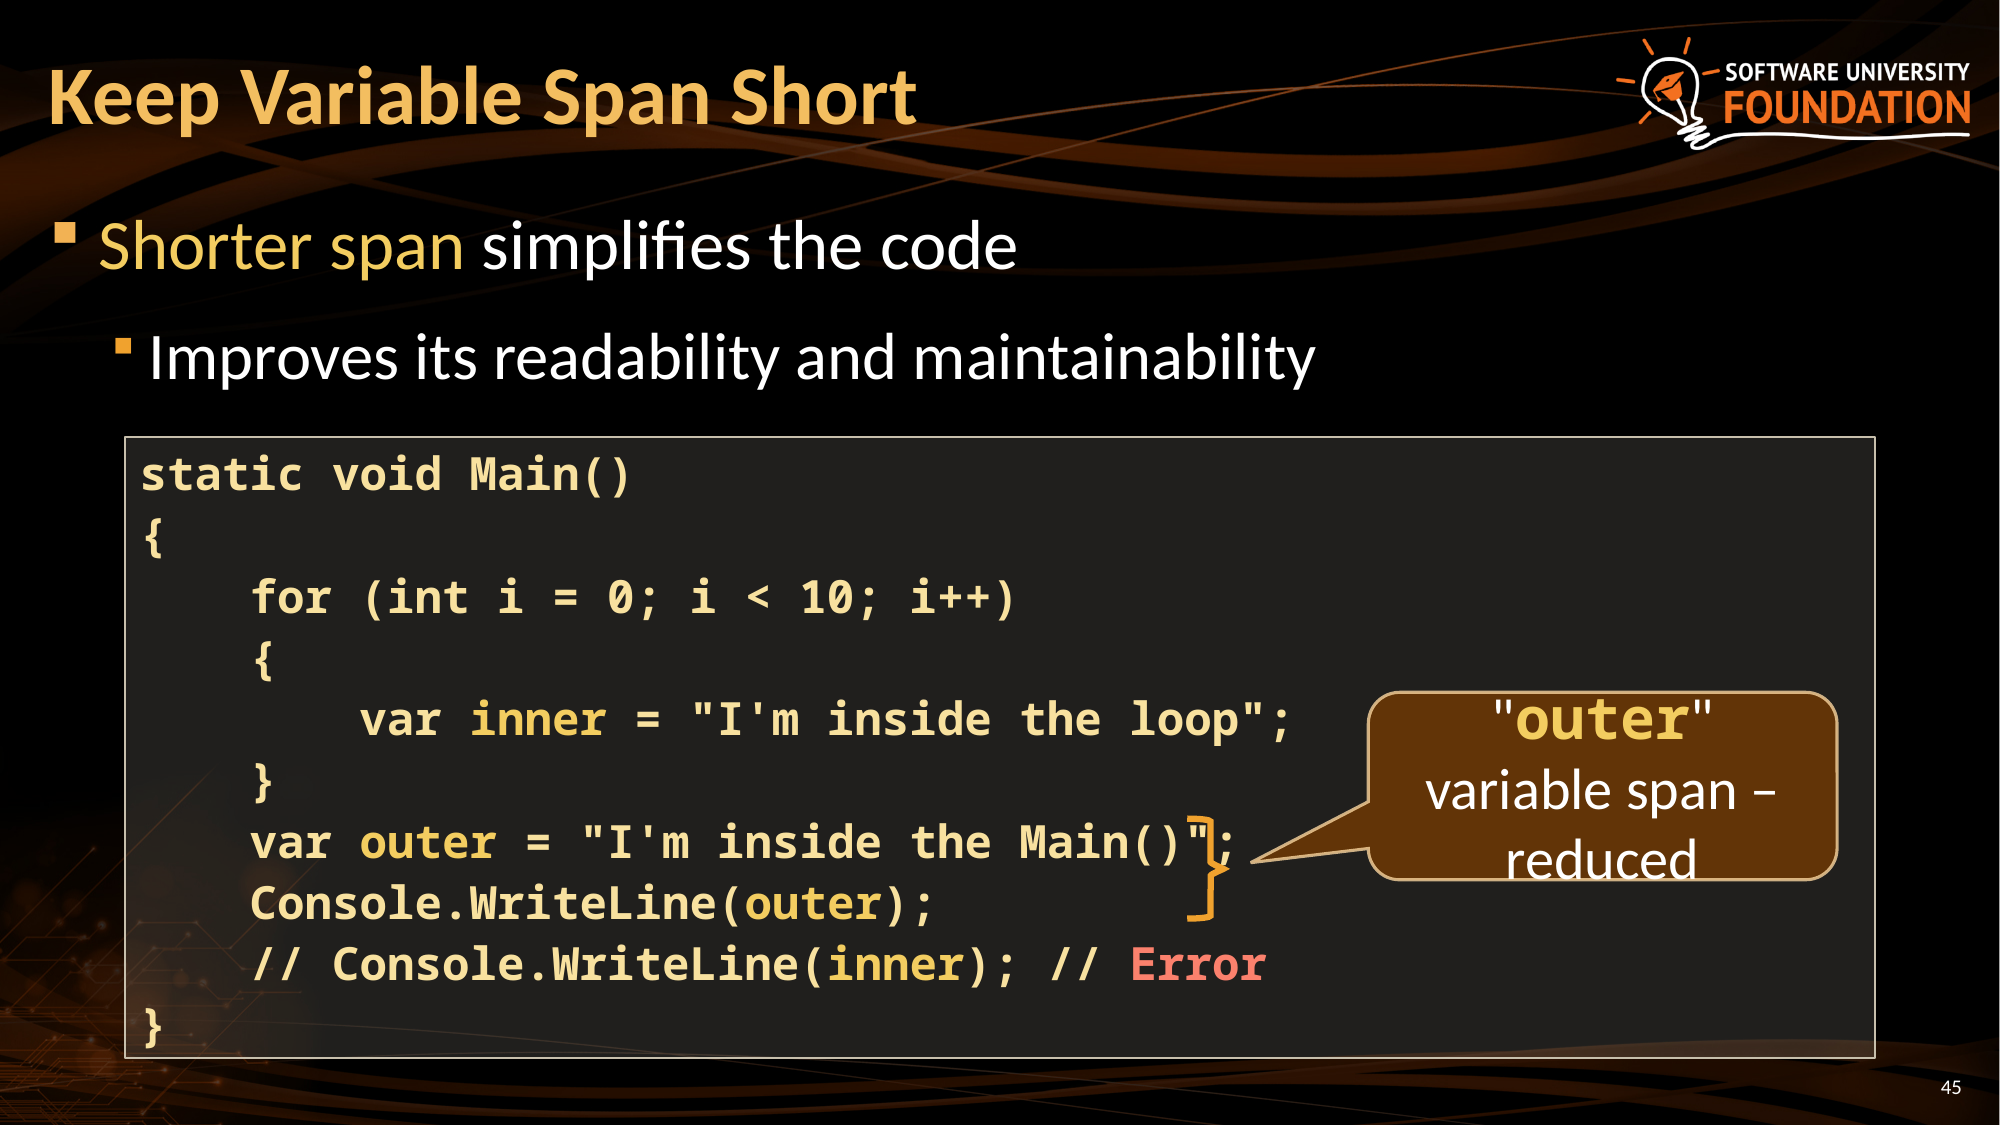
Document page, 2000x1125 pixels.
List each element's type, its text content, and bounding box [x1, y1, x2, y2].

text_box [1187, 818, 1238, 920]
text_box "outer" variable span – reduced [1250, 691, 1839, 881]
slide_number 45 [1897, 1070, 1968, 1103]
picture [0, 0, 2000, 1125]
list Shorter span simplifies the code Improves its readability and maintainability [31, 188, 1968, 1103]
title Keep Variable Span Short [30, 6, 1602, 189]
